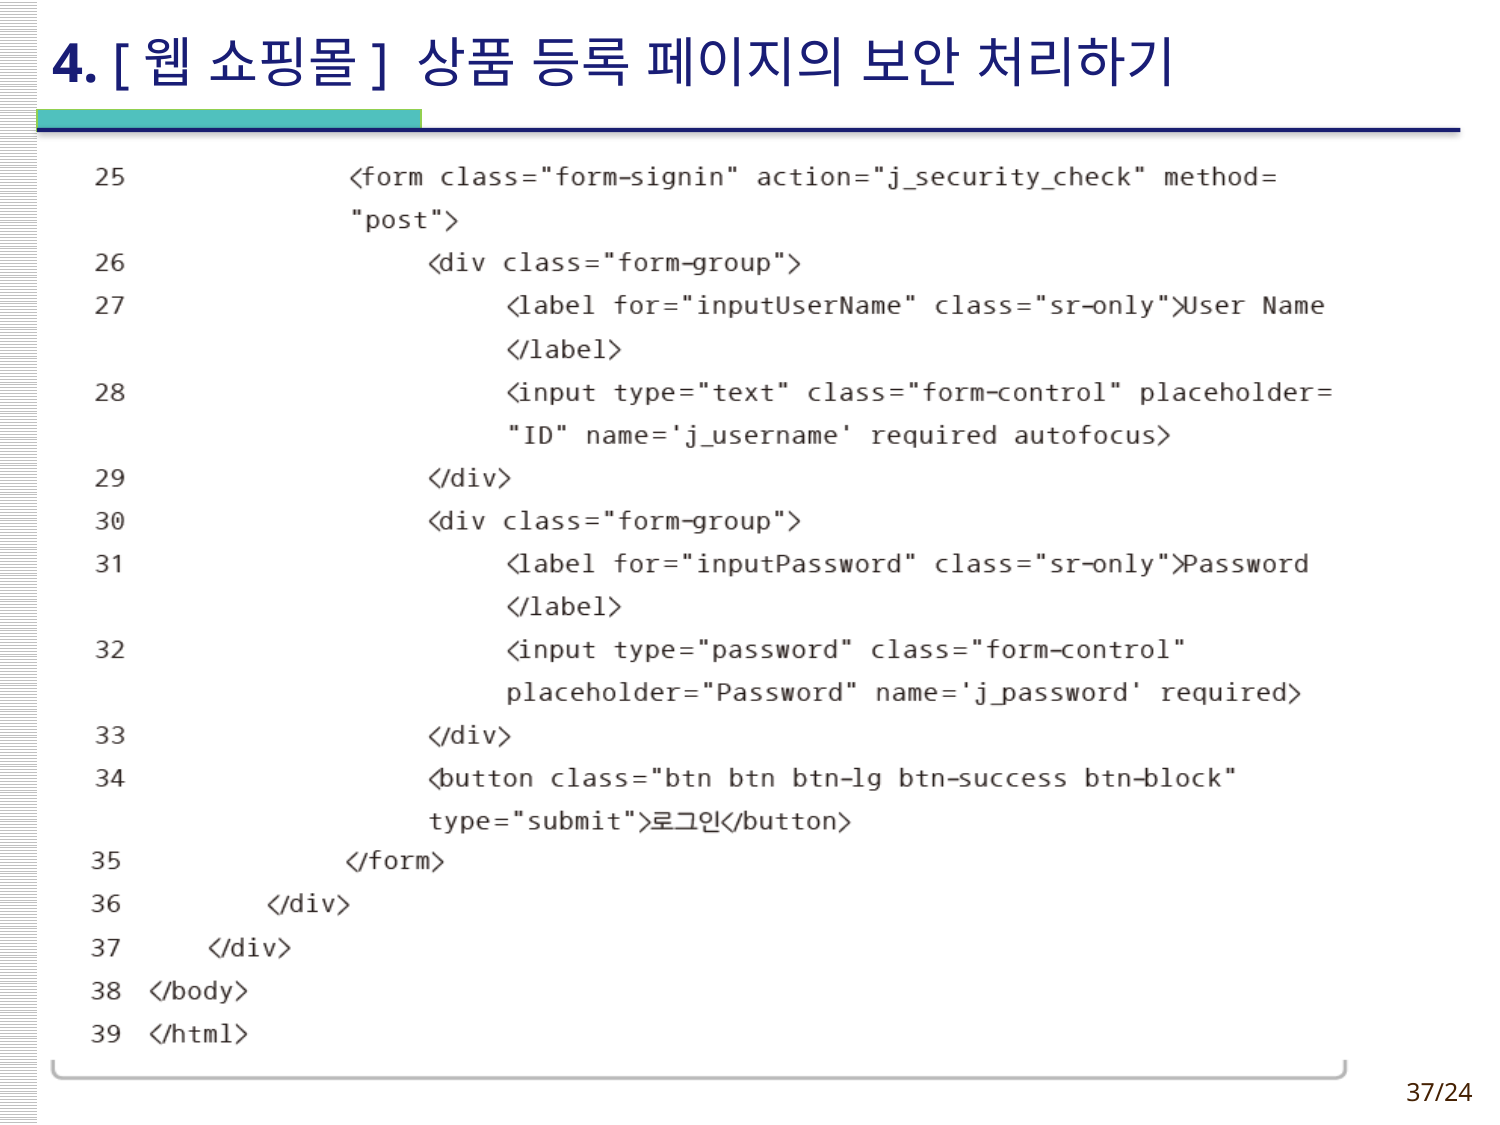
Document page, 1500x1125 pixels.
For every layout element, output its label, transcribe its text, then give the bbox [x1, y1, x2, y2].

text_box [36, 152, 1353, 1091]
title 4. [웹 쇼핑몰] 상품 등록 페이지의 보안 처리하기 [37, 13, 1278, 109]
